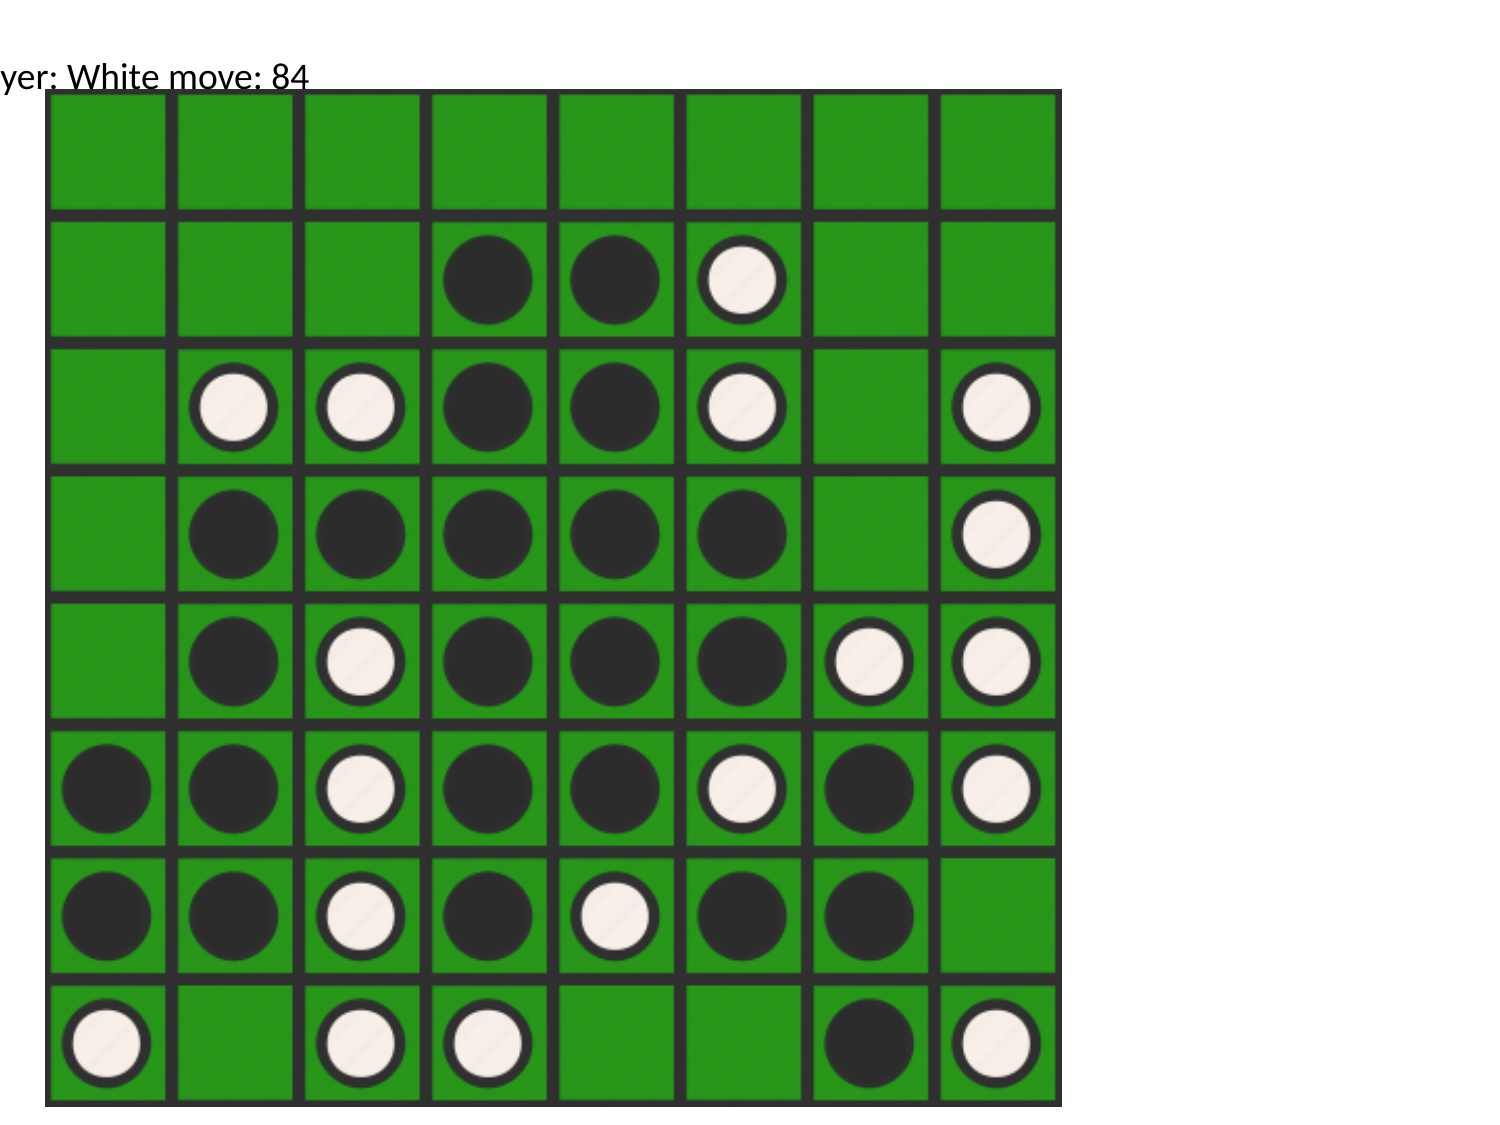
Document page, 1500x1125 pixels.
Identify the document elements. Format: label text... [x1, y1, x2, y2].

picture [44, 89, 1062, 1107]
text_box turn: 38 player: White move: 84 [0, 44, 325, 105]
